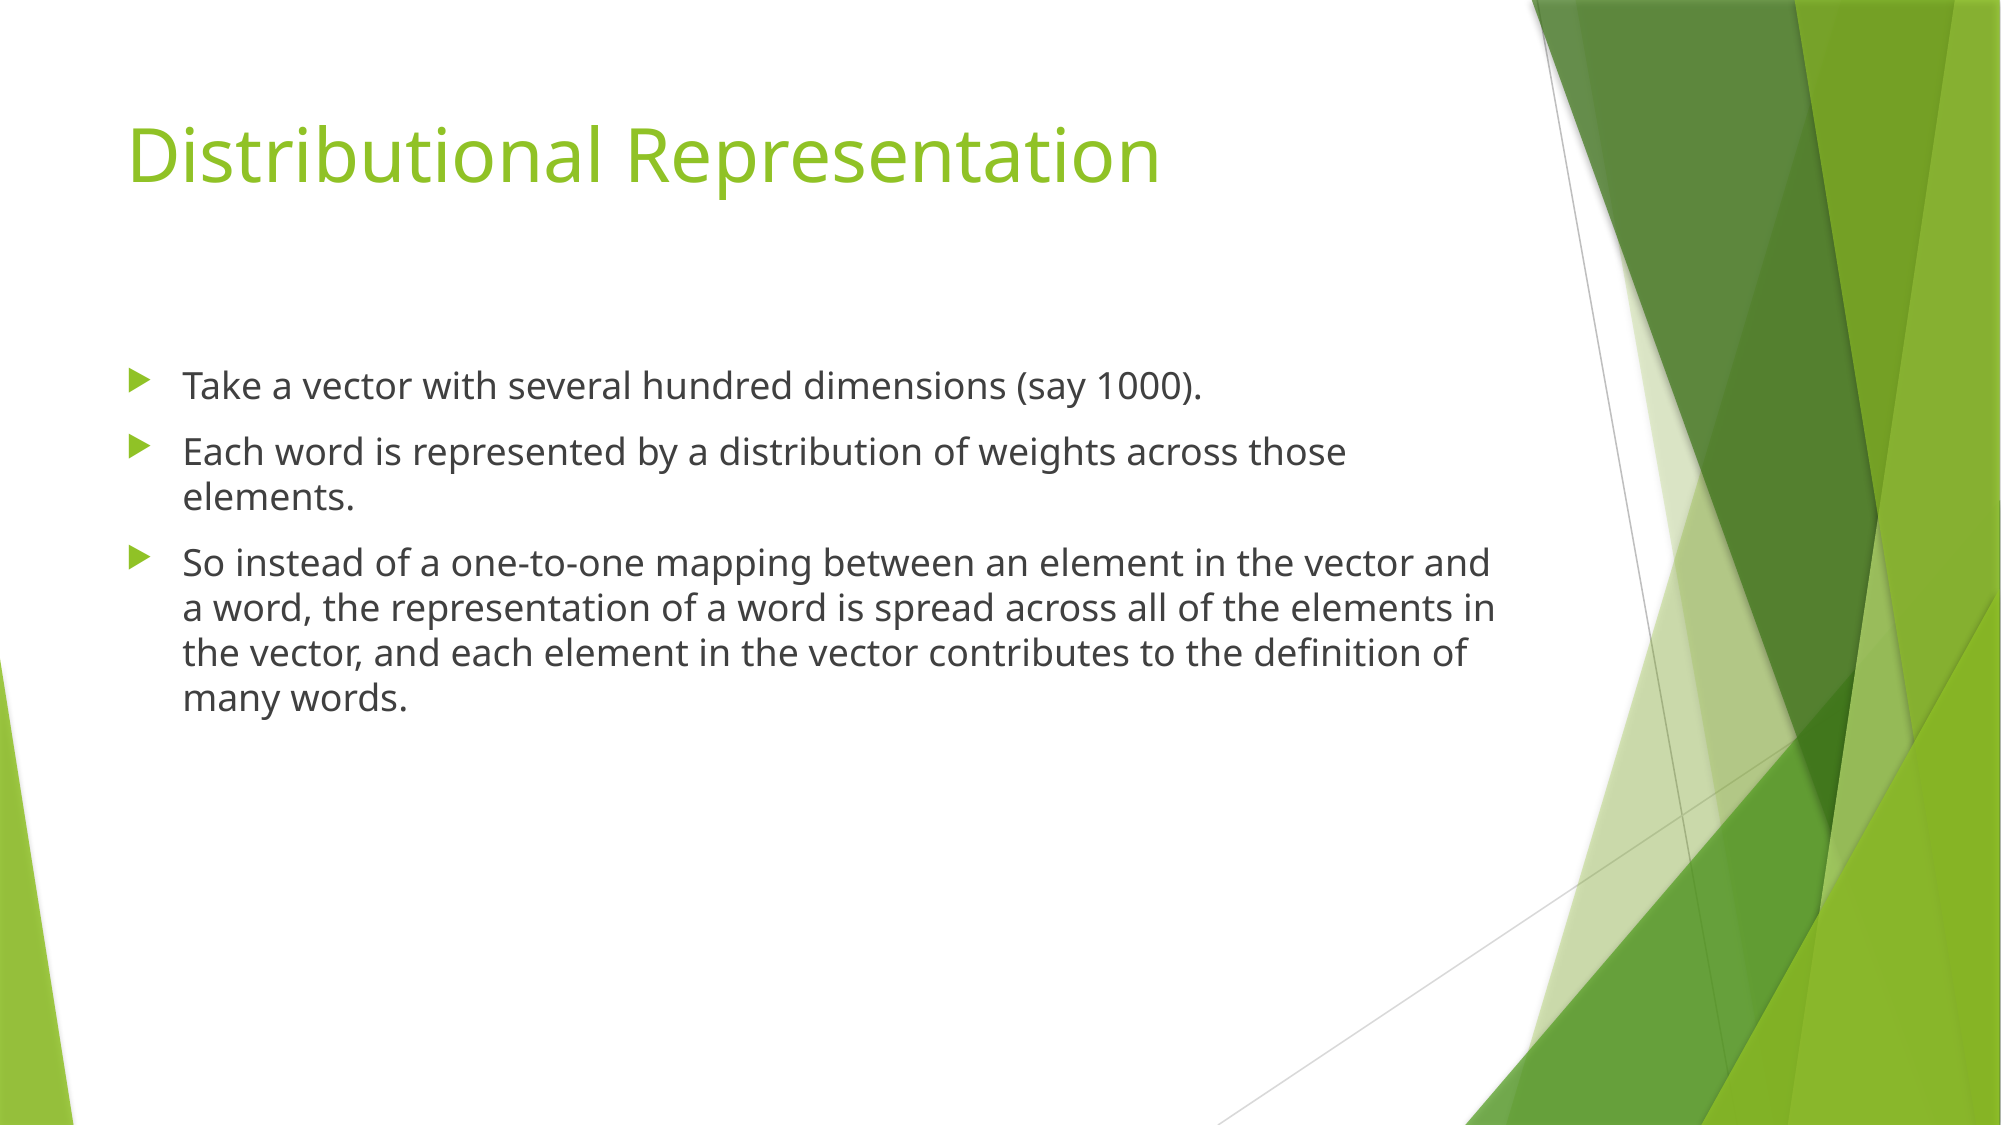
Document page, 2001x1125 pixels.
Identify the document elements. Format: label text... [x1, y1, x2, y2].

title Distributional Representation [111, 99, 1522, 317]
list Take a vector with several hundred dimensions (say 1000). Each word is represented by a distribution of weights across those elements. So instead of a one-to-one mapping between an element in the vector and a word, the representation of a word is spread across all of the elements in the vector, and each element in the vector contributes to the definition of many words. [111, 354, 1522, 992]
